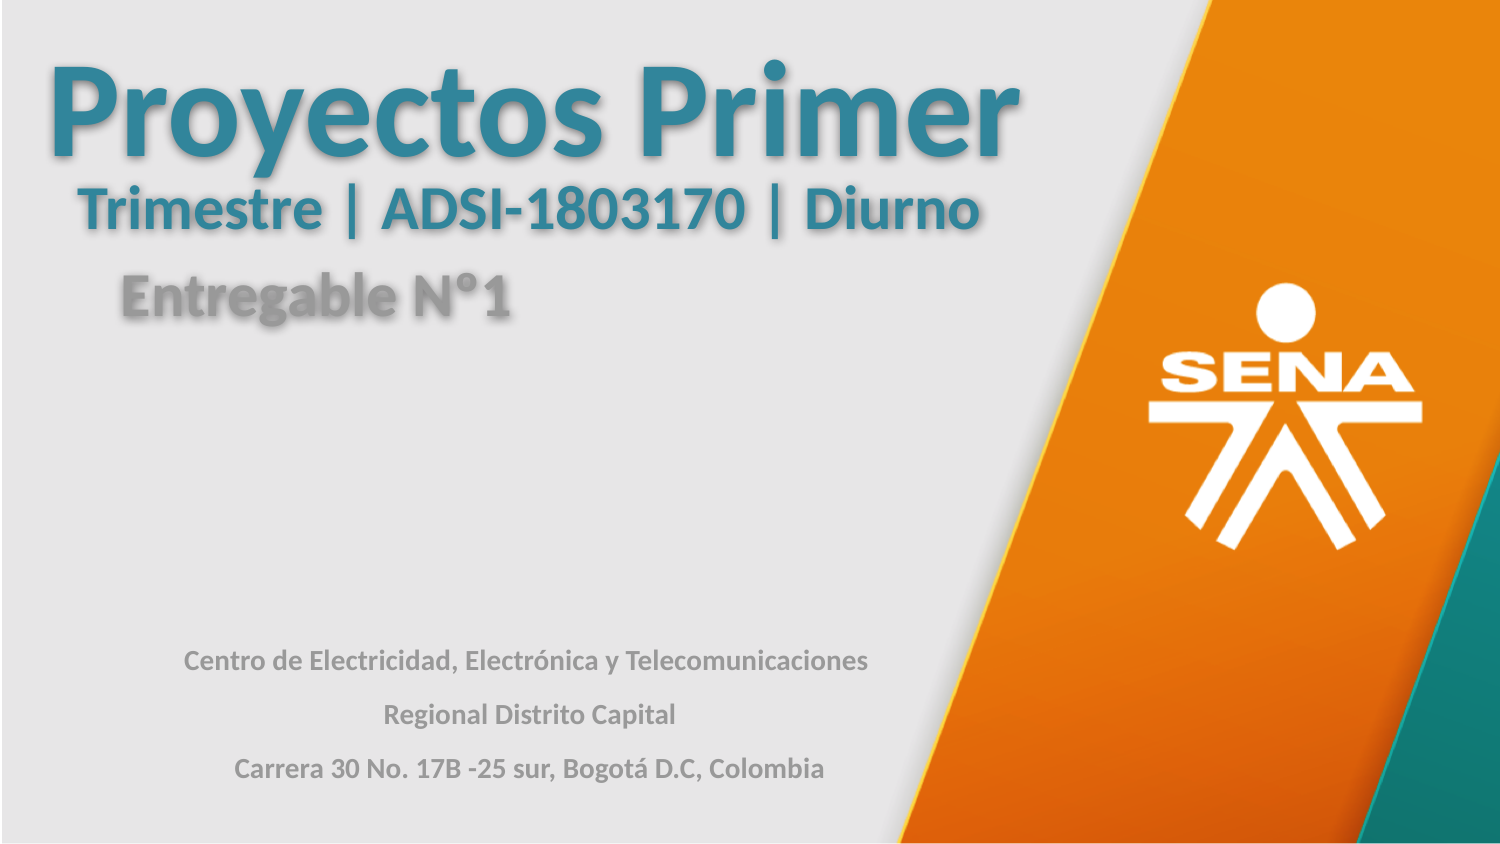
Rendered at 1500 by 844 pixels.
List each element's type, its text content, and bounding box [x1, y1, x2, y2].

text_box Centro de Electricidad, Electrónica y Telecomunicaciones Regional Distrito Capital Carrera 30 No. 17B -25 sur, Bogotá D.C, Colombia [68, 624, 992, 783]
text_box Entregable Nº1 [105, 238, 966, 362]
picture [2, 0, 1500, 844]
text_box Trimestre | ADSI-1803170 | Diurno [62, 132, 1412, 277]
text_box Proyectos Primer [32, 44, 1360, 159]
